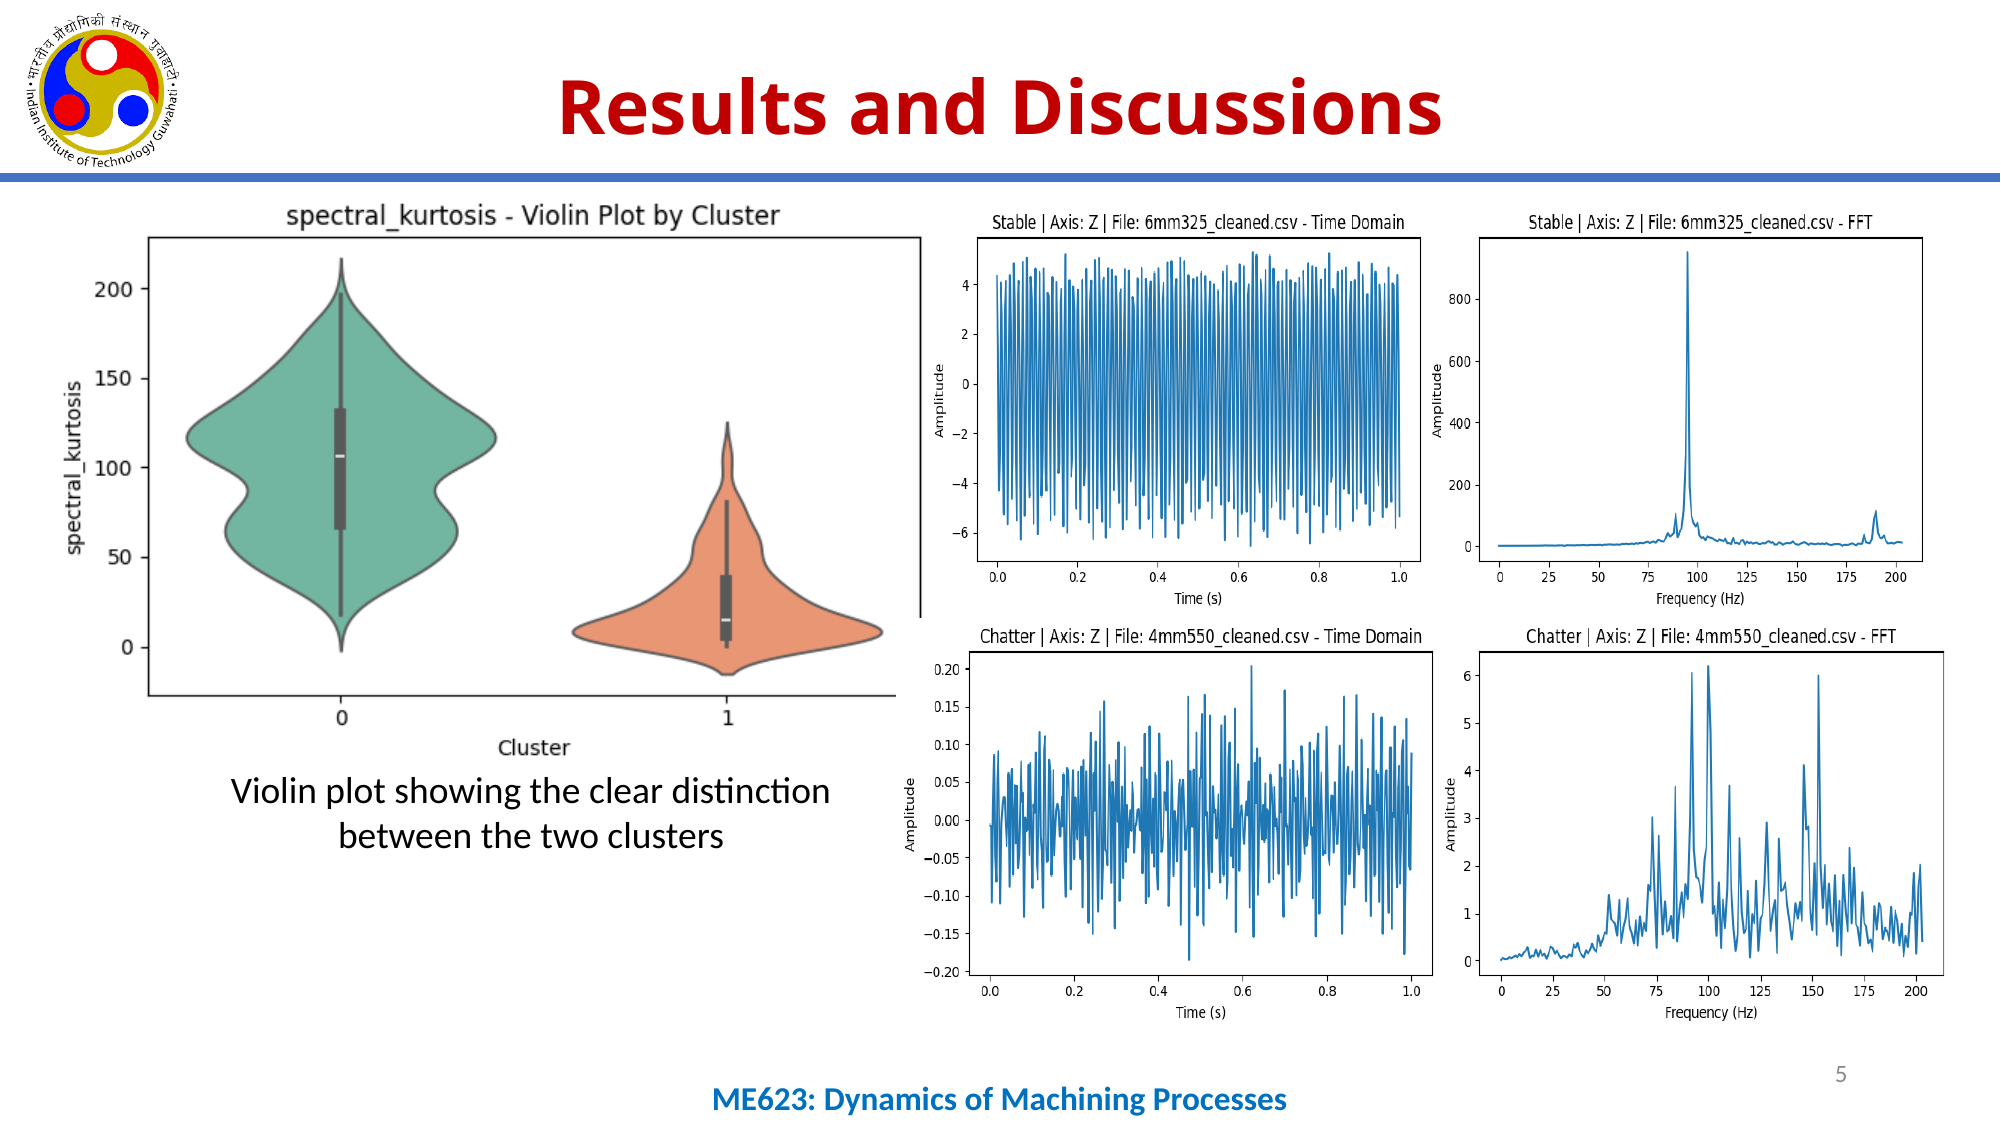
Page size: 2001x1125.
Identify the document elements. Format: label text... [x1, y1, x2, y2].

picture [896, 204, 1951, 1032]
slide_number 5 [1412, 1042, 1863, 1103]
text_box Violin plot showing the clear distinction between the two clusters [154, 775, 896, 864]
title Results and Discussions [196, 54, 1804, 167]
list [49, 189, 935, 775]
picture [24, 11, 179, 167]
